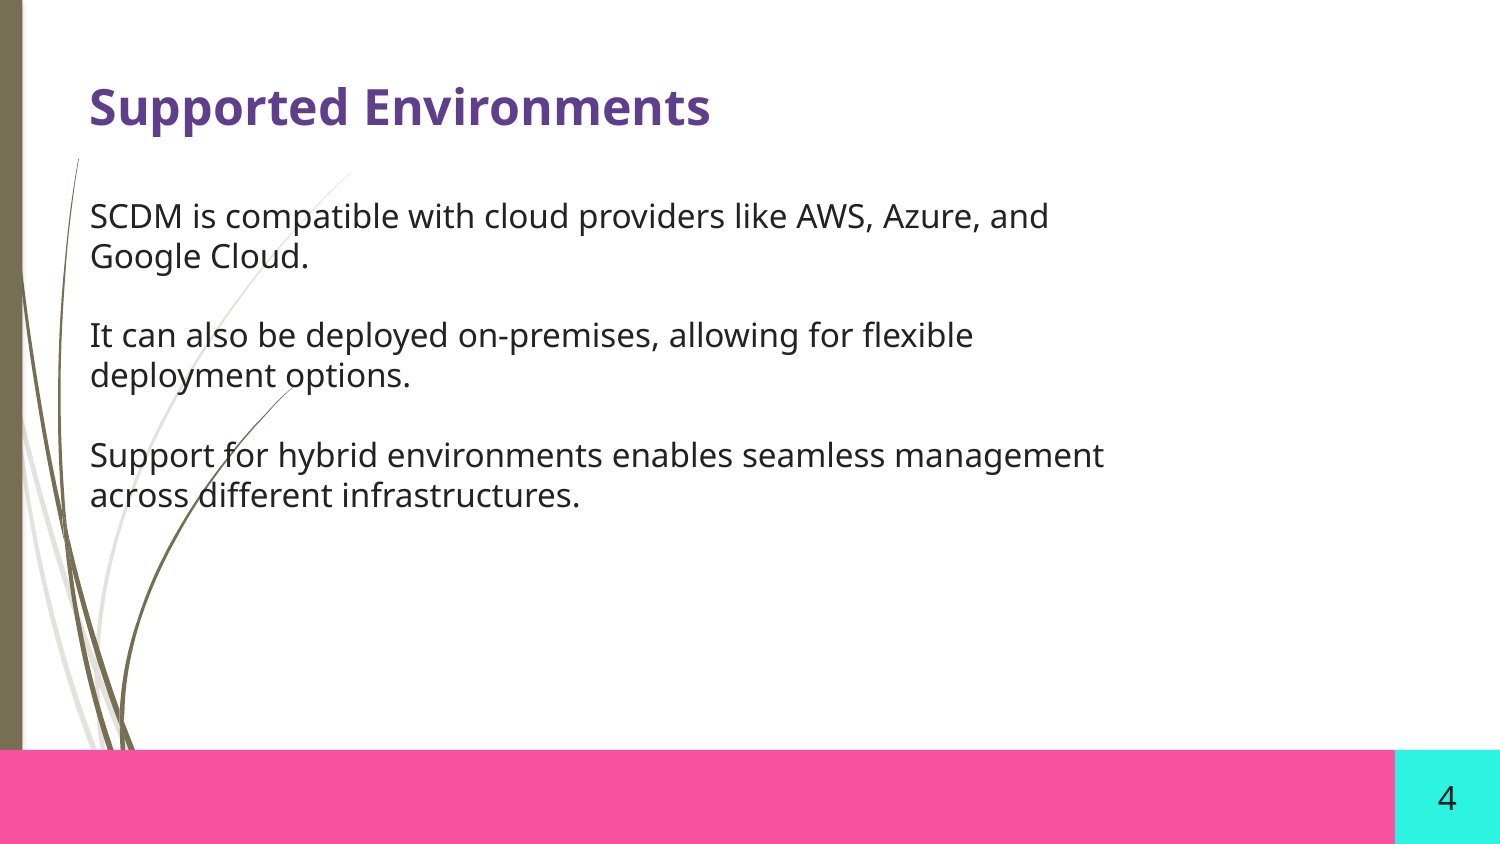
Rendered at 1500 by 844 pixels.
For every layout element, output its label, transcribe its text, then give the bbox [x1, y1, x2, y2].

text_box 4 [1394, 749, 1500, 844]
text_box SCDM is compatible with cloud providers like AWS, Azure, and Google Cloud. It can also be deployed on-premises, allowing for flexible deployment options. Support for hybrid environments enables seamless management across different infrastructures. [75, 187, 1186, 713]
text_box [0, 749, 1394, 844]
text_box Supported Environments [74, 37, 1425, 173]
